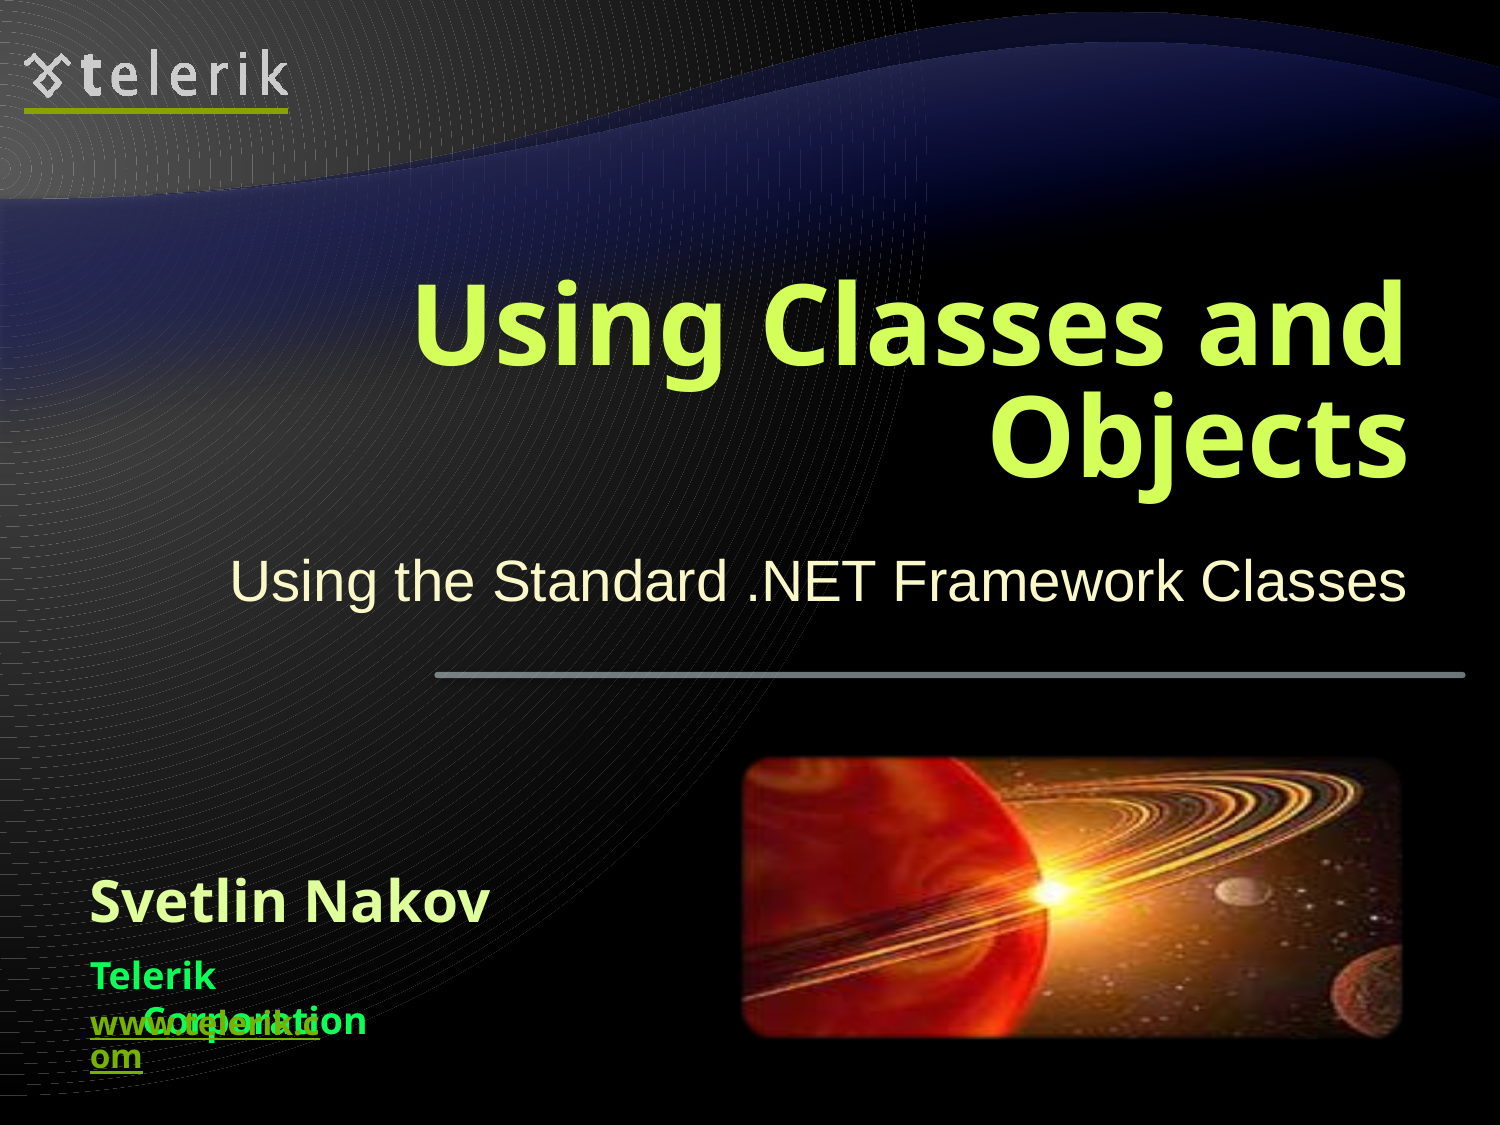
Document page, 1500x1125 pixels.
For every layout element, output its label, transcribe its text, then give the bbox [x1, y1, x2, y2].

picture [24, 49, 288, 114]
title Using Classes and Objects [75, 249, 1425, 500]
picture [737, 752, 1407, 1041]
list www.telerik.com [75, 994, 356, 1050]
list Svetlin Nakov [75, 856, 625, 1014]
subtitle Using the Standard .NET Framework Classes [75, 531, 1410, 625]
list Telerik Corporation [75, 944, 418, 1051]
